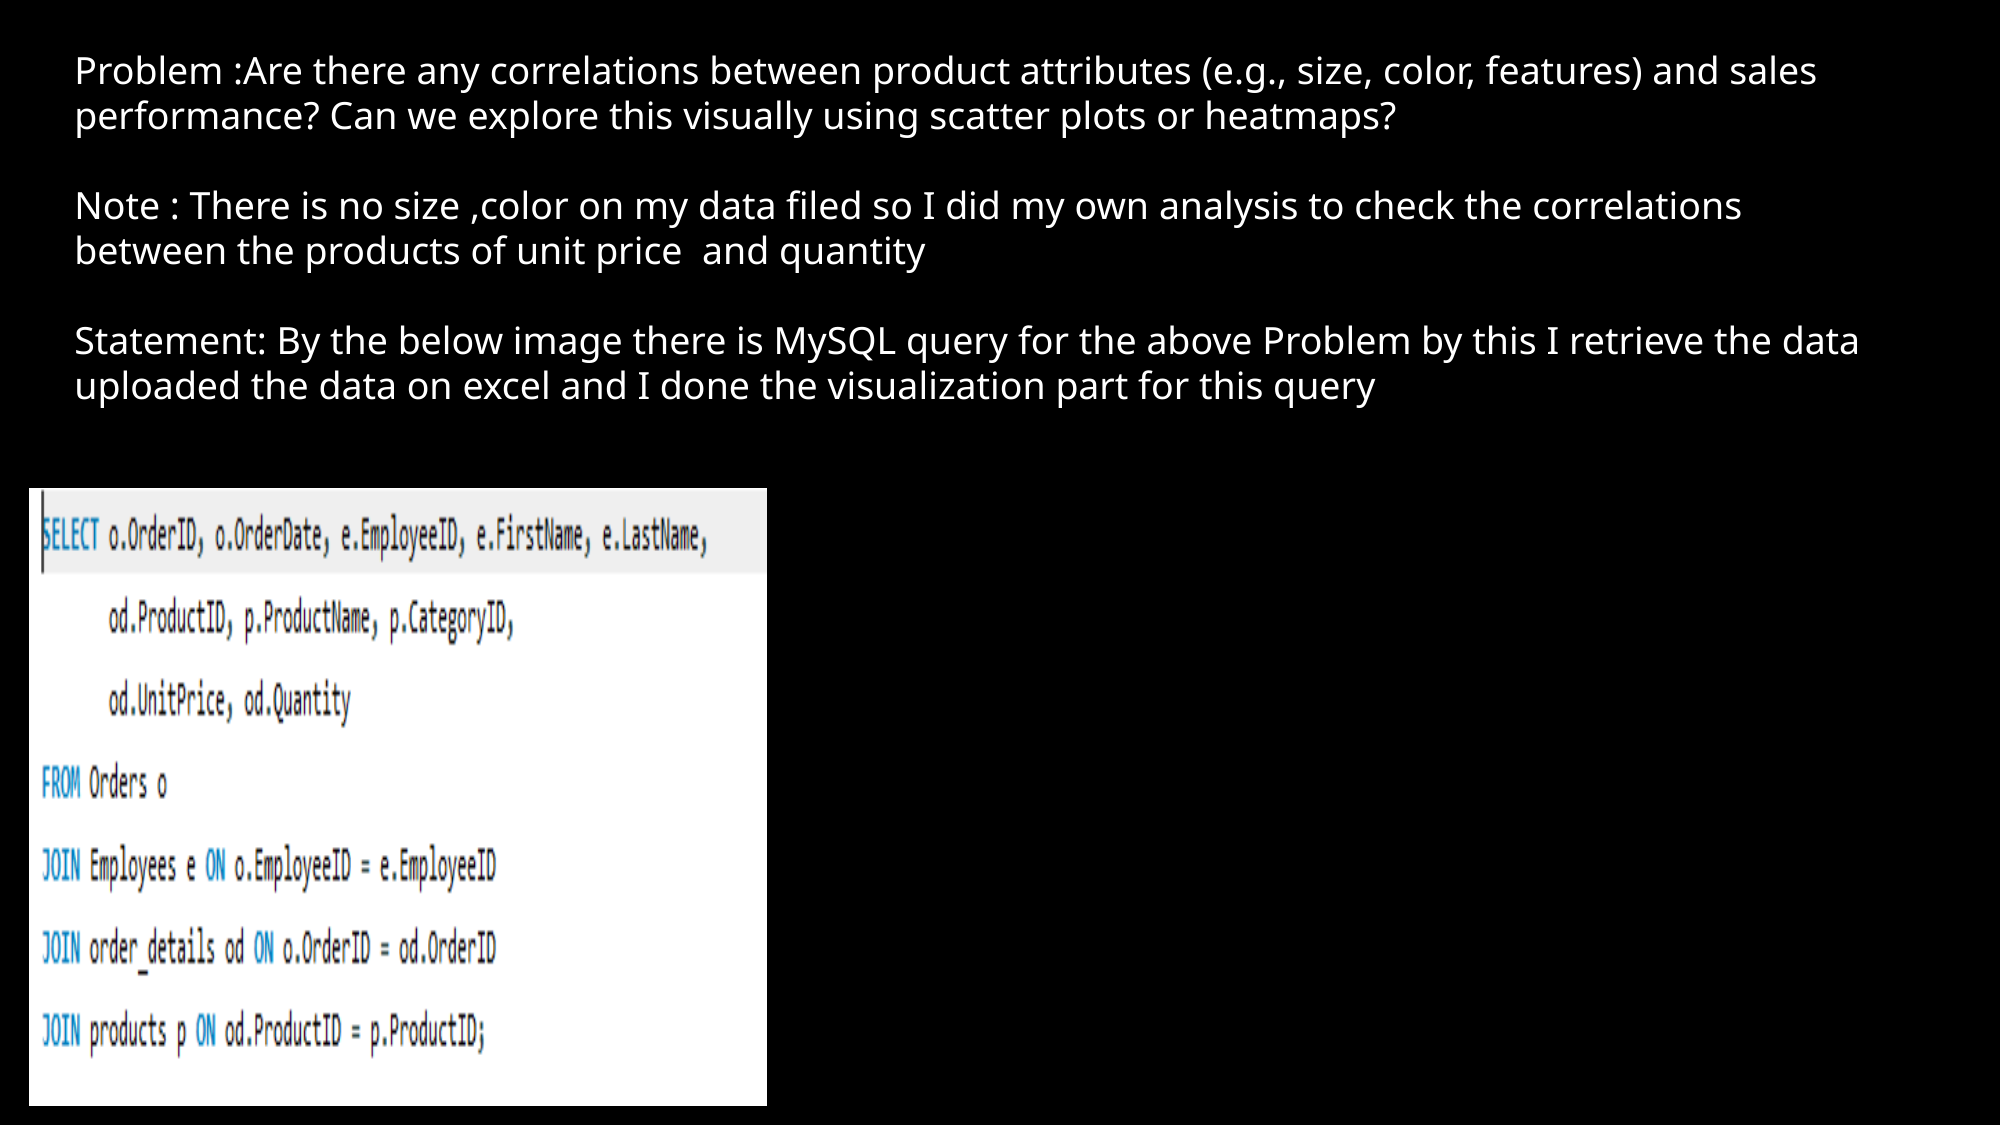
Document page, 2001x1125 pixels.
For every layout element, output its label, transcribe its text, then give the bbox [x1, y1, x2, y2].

text_box Problem :Are there any correlations between product attributes (e.g., size, color, features) and sales performance? Can we explore this visually using scatter plots or heatmaps? Note : There is no size ,color on my data filed so I did my own analysis to check the correlations between the products of unit price and quantity Statement: By the below image there is MySQL query for the above Problem by this I retrieve the data uploaded the data on excel and I done the visualization part for this query [59, 39, 1902, 505]
picture [29, 488, 767, 1106]
